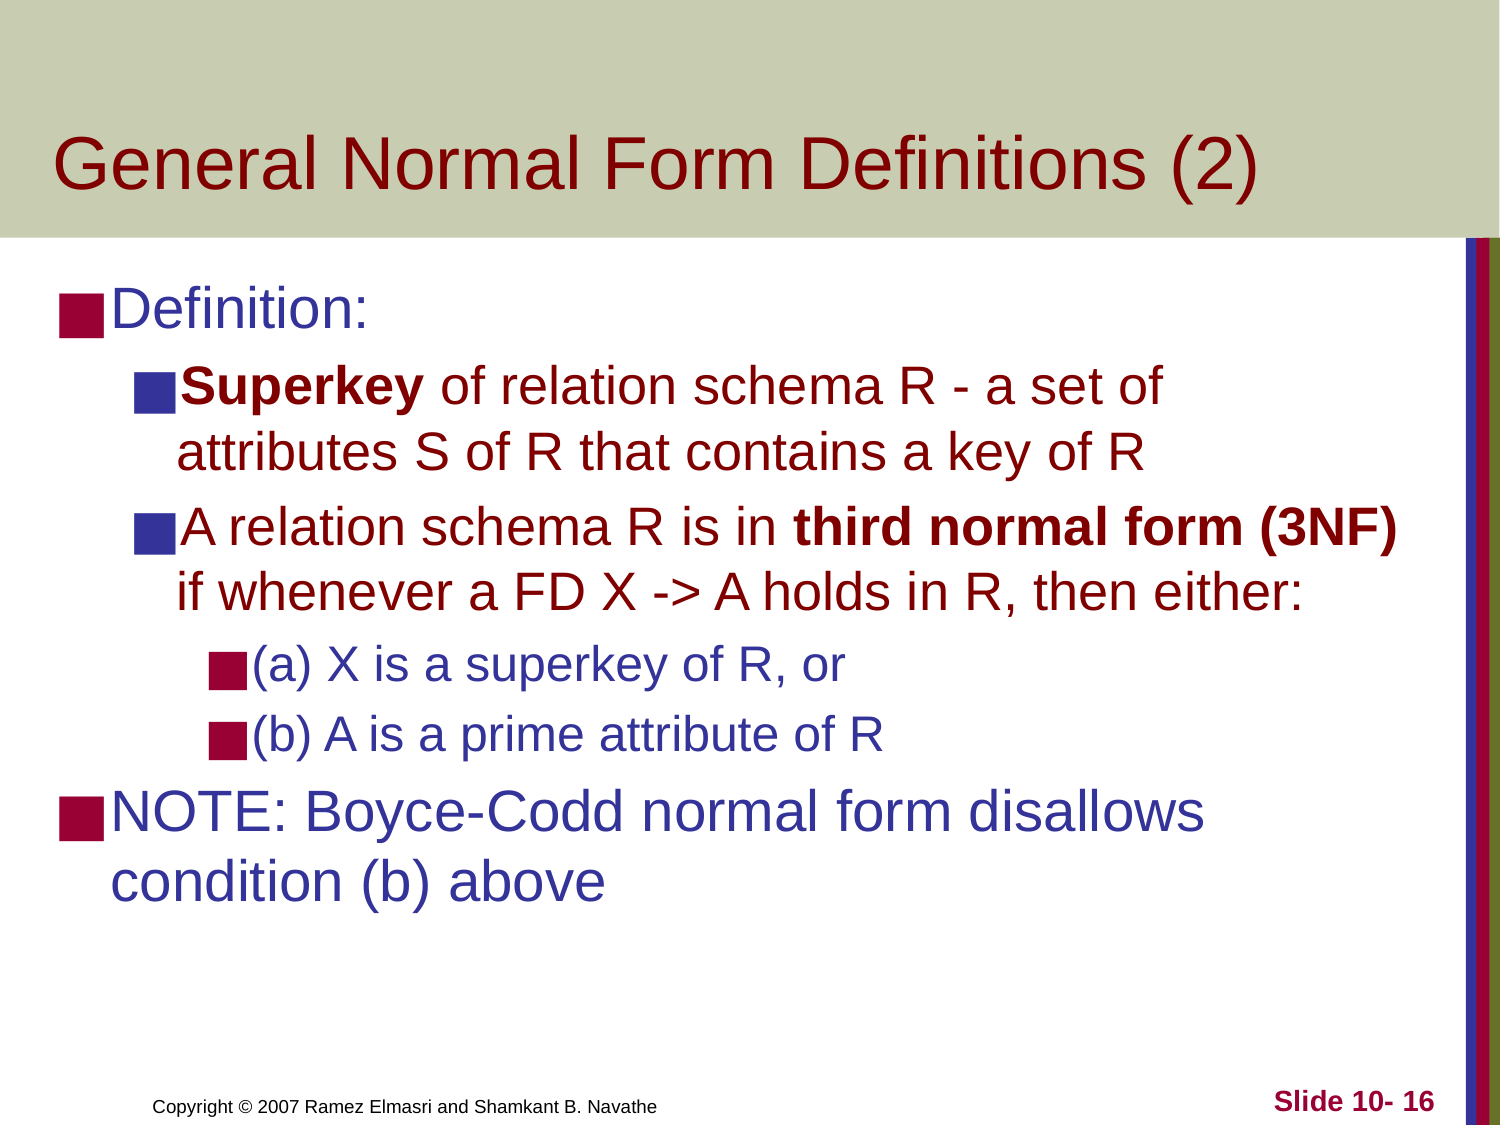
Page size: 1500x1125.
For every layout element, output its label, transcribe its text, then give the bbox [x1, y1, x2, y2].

title General Normal Form Definitions (2) [37, 49, 1317, 213]
text_box Slide 10- 16 [1137, 1049, 1450, 1125]
list Definition: Superkey of relation schema R - a set of attributes S of R that contains a key of R A relation schema R is in third normal form (3NF) if whenever a FD X -> A holds in R, then either: (a) X is a superkey of R, or (b) A is a prime attribute of R NOTE: Boyce-Codd normal form disallows condition (b) above [39, 262, 1400, 1013]
